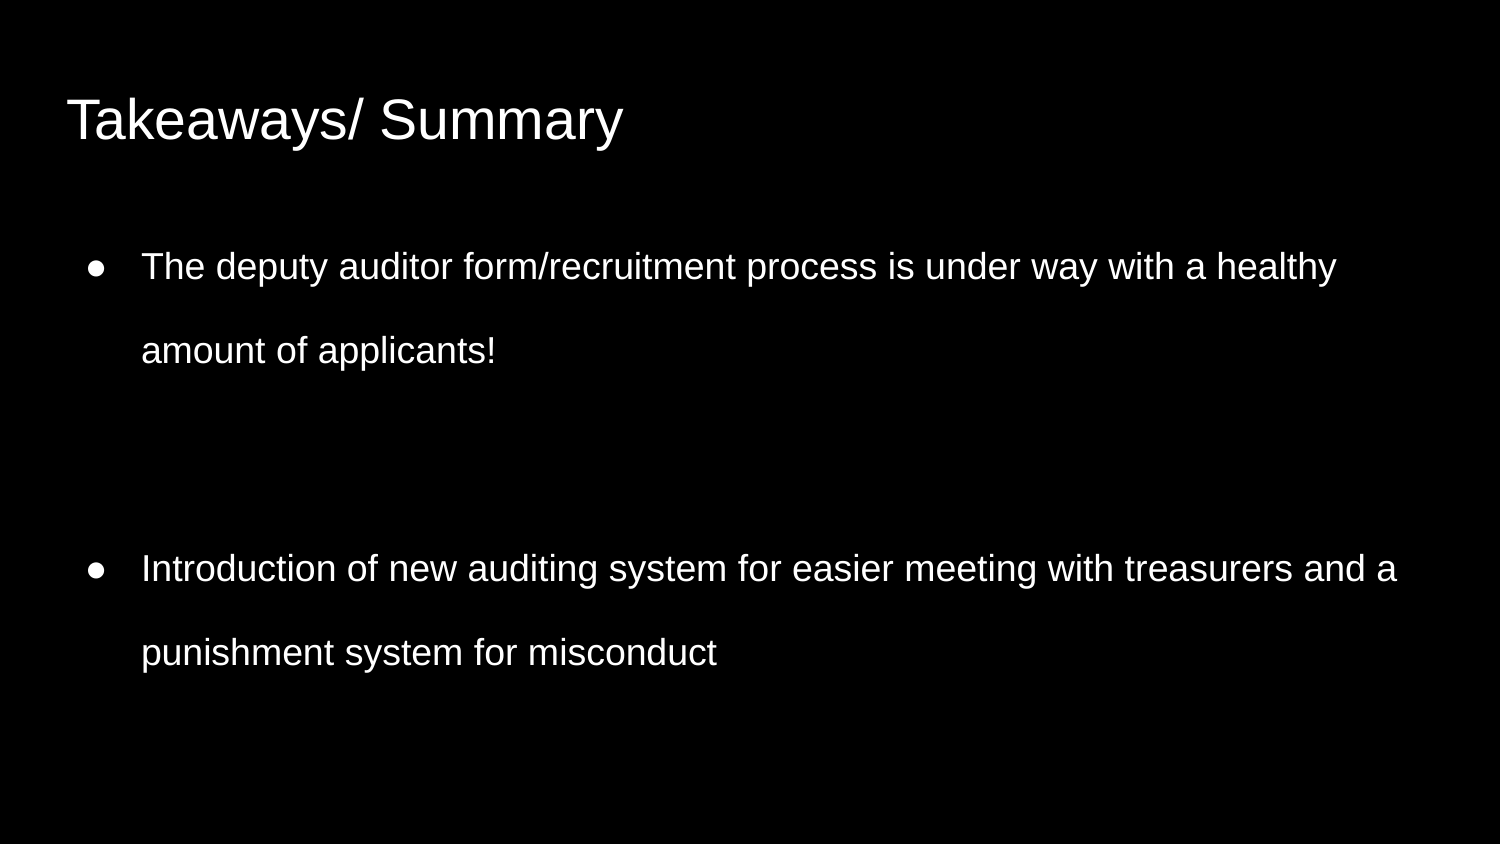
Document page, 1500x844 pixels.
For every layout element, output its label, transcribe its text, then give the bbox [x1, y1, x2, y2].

list The deputy auditor form/recruitment process is under way with a healthy amount of applicants! Introduction of new auditing system for easier meeting with treasurers and a punishment system for misconduct [51, 189, 1449, 750]
title Takeaways/ Summary [51, 72, 1449, 167]
